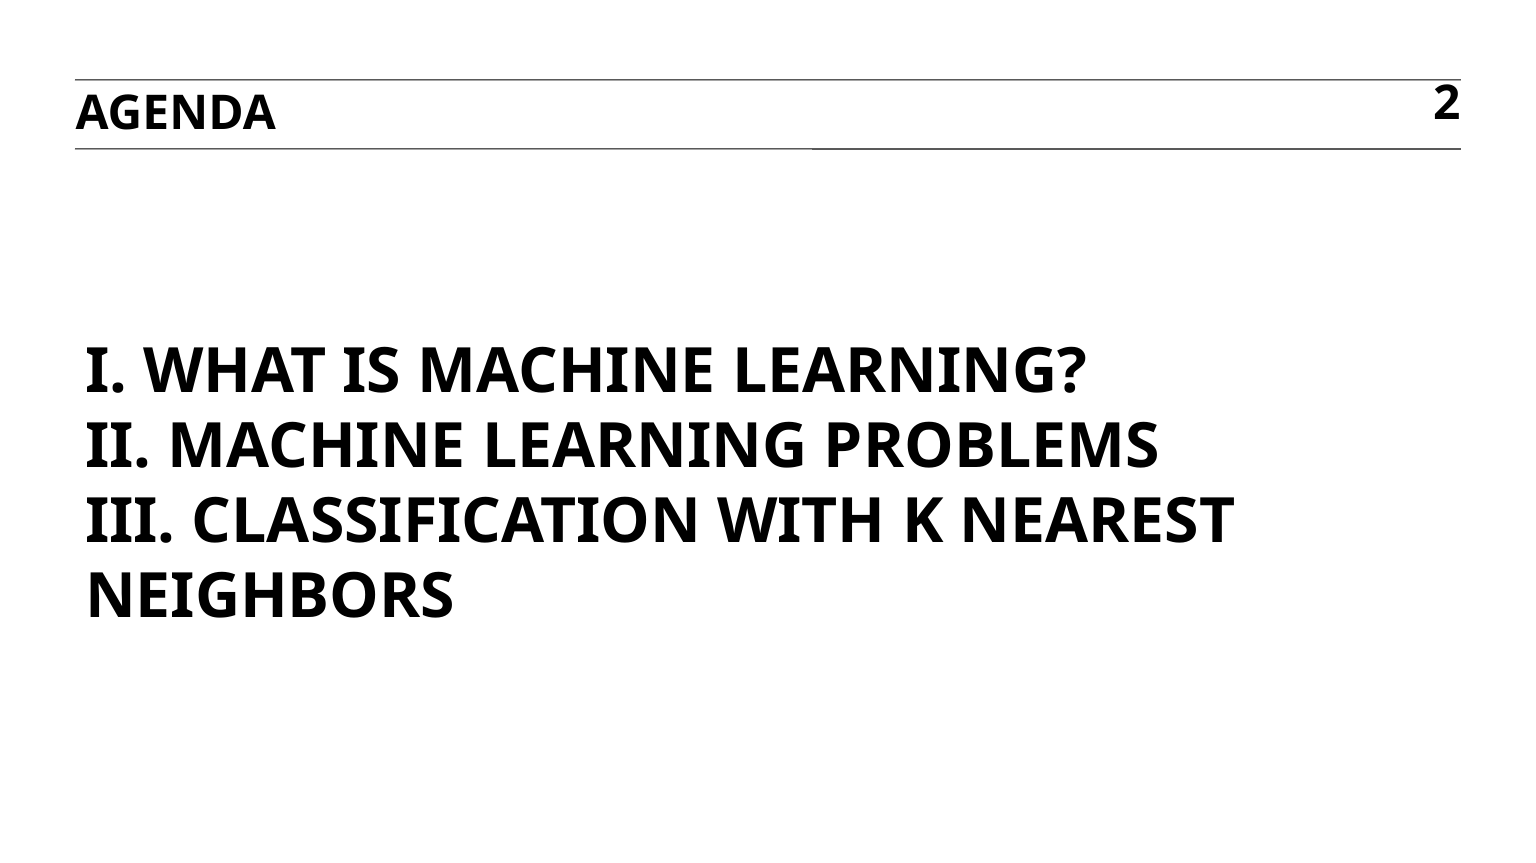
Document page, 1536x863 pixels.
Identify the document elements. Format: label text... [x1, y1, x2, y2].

slide_number 2 [1419, 86, 1461, 138]
list agenda [60, 81, 1231, 132]
title I. what is machine learning? iI. machine learning problems III. Classification with K Nearest Neighbors [85, 174, 1468, 782]
